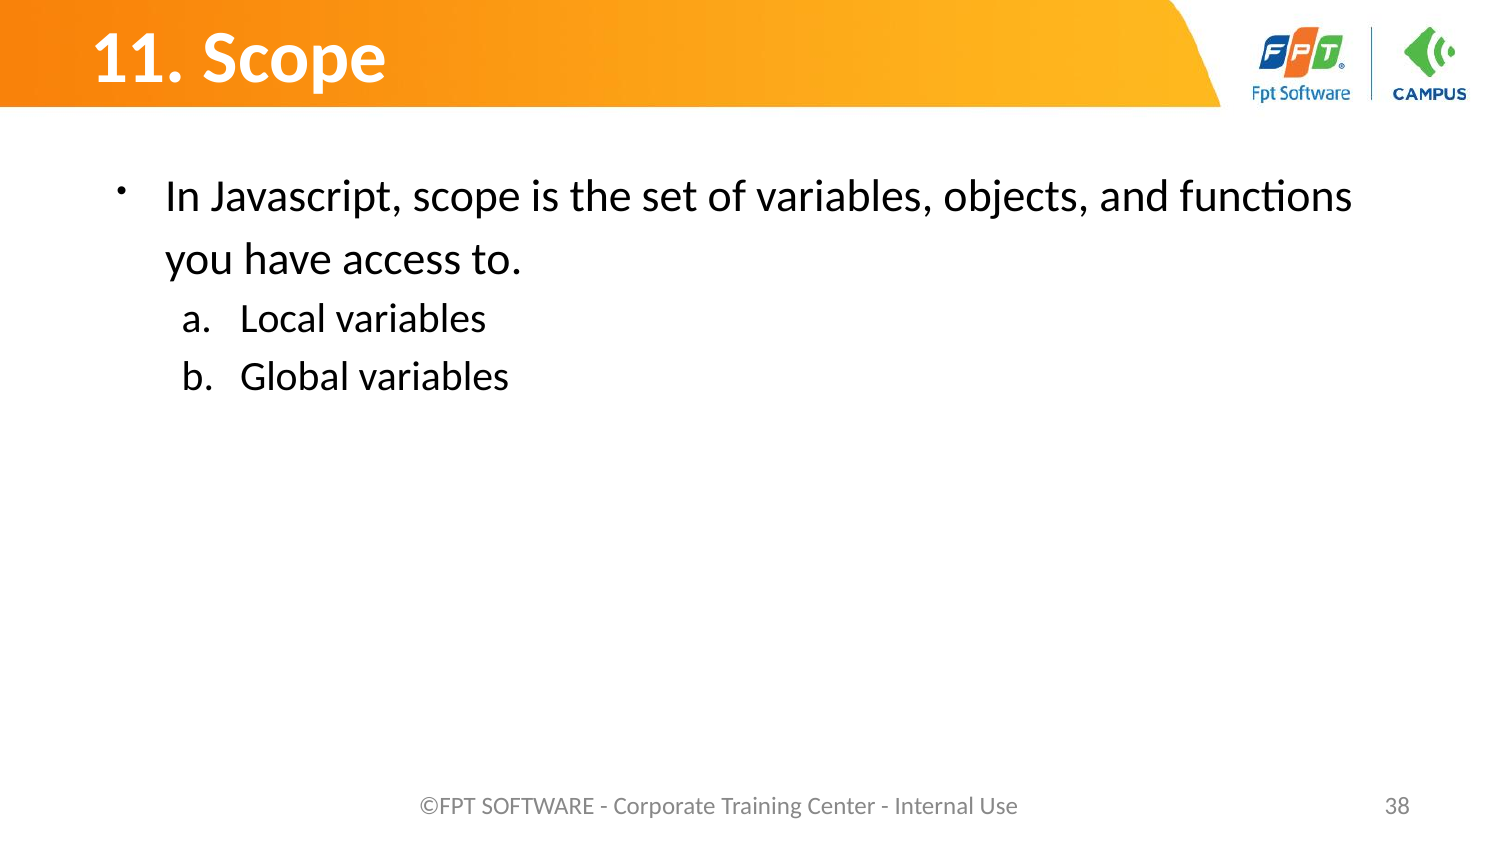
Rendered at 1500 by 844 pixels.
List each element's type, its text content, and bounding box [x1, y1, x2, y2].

list In Javascript, scope is the set of variables, objects, and functions you have access to. Local variables Global variables [75, 149, 1425, 754]
slide_number ‹#› [1074, 782, 1425, 827]
title 11. Scope [75, 0, 1176, 106]
footer ©FPT SOFTWARE - Corporate Training Center - Internal Use [395, 782, 1043, 827]
picture [0, 0, 1500, 844]
